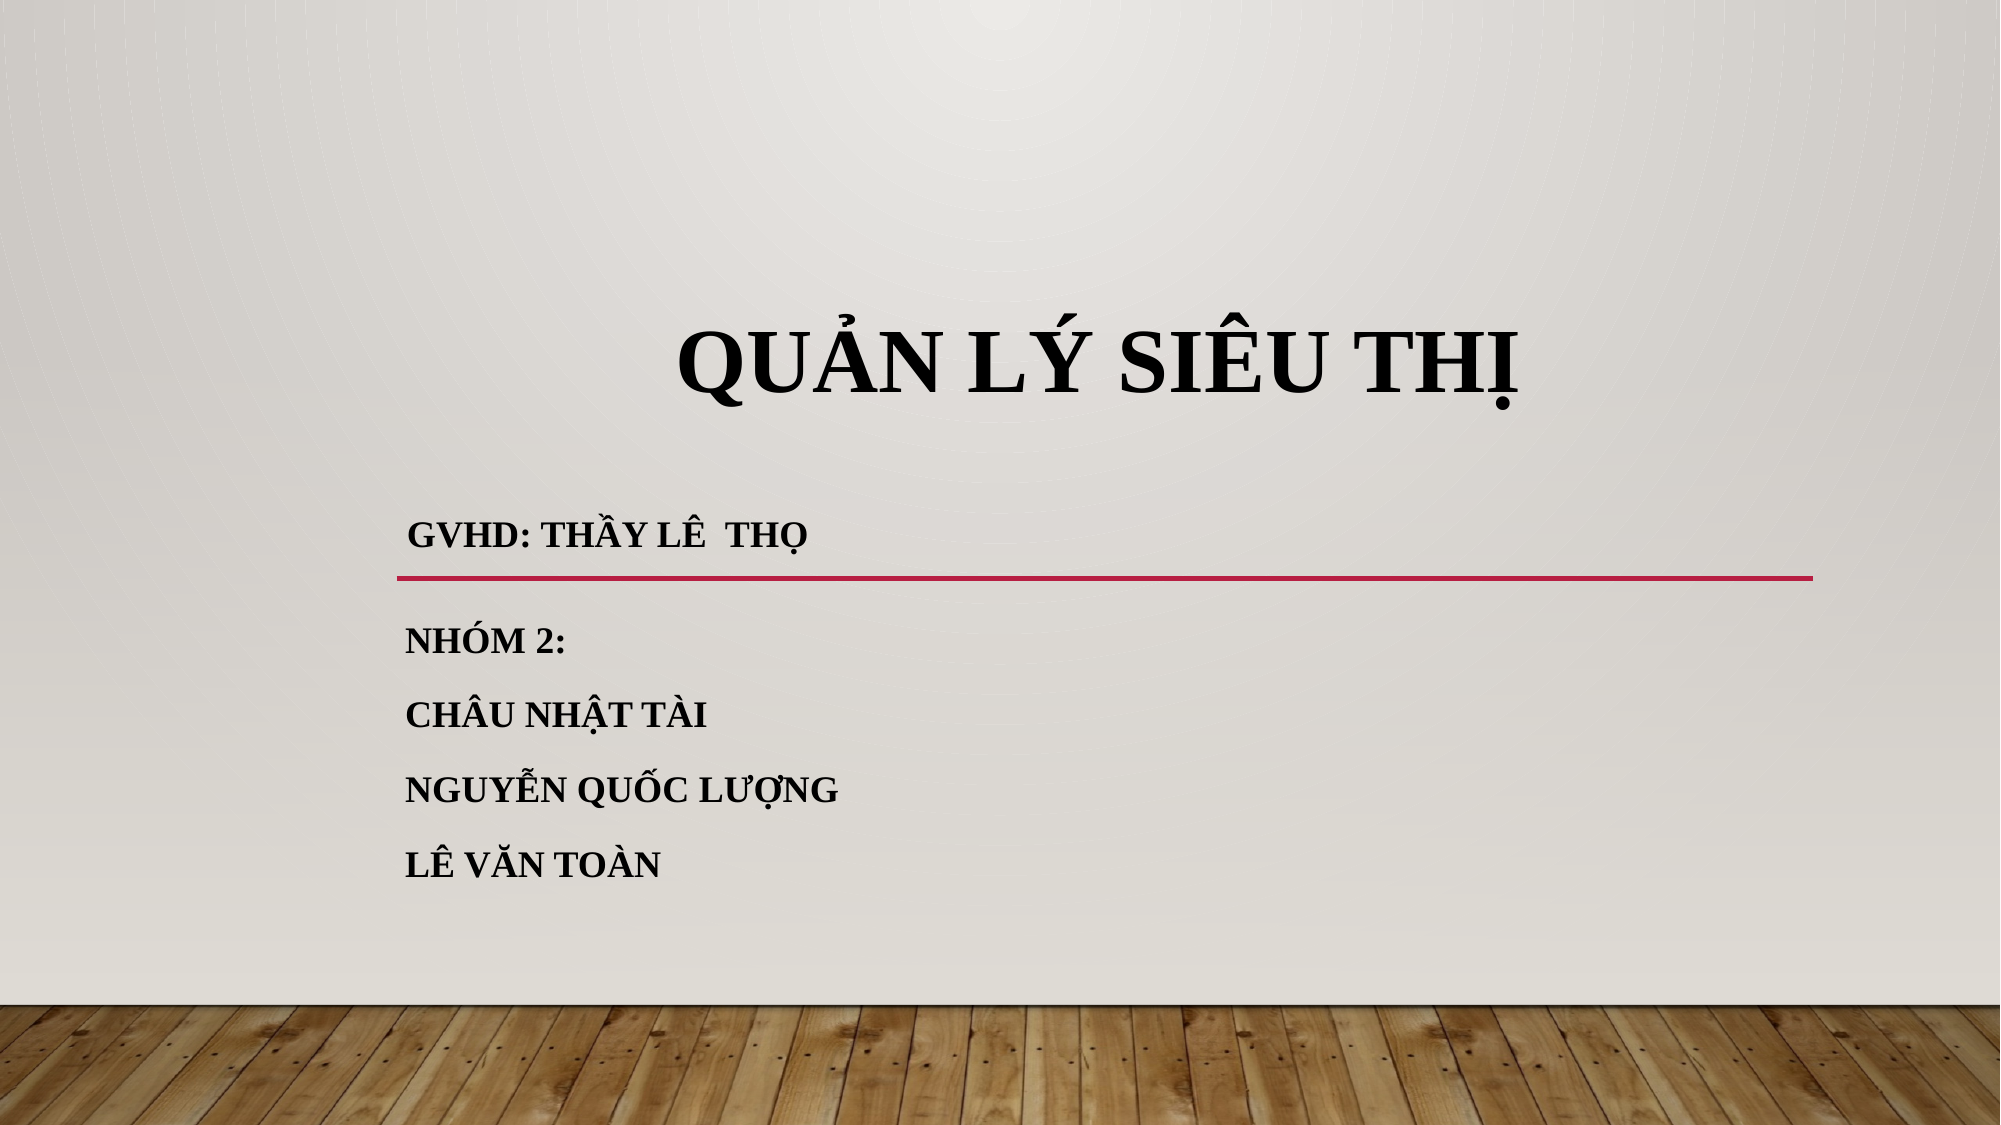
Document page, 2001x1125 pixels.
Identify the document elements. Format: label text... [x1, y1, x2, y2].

picture [0, 1005, 2000, 1125]
text_box GVHD: THẦY LÊ THỌ [392, 503, 824, 563]
title Quản lý siêu thị [390, 306, 1808, 410]
subtitle Nhóm 2: Châu nhật tài Nguyễn quốc lượng Lê văn toàn [390, 591, 1808, 949]
